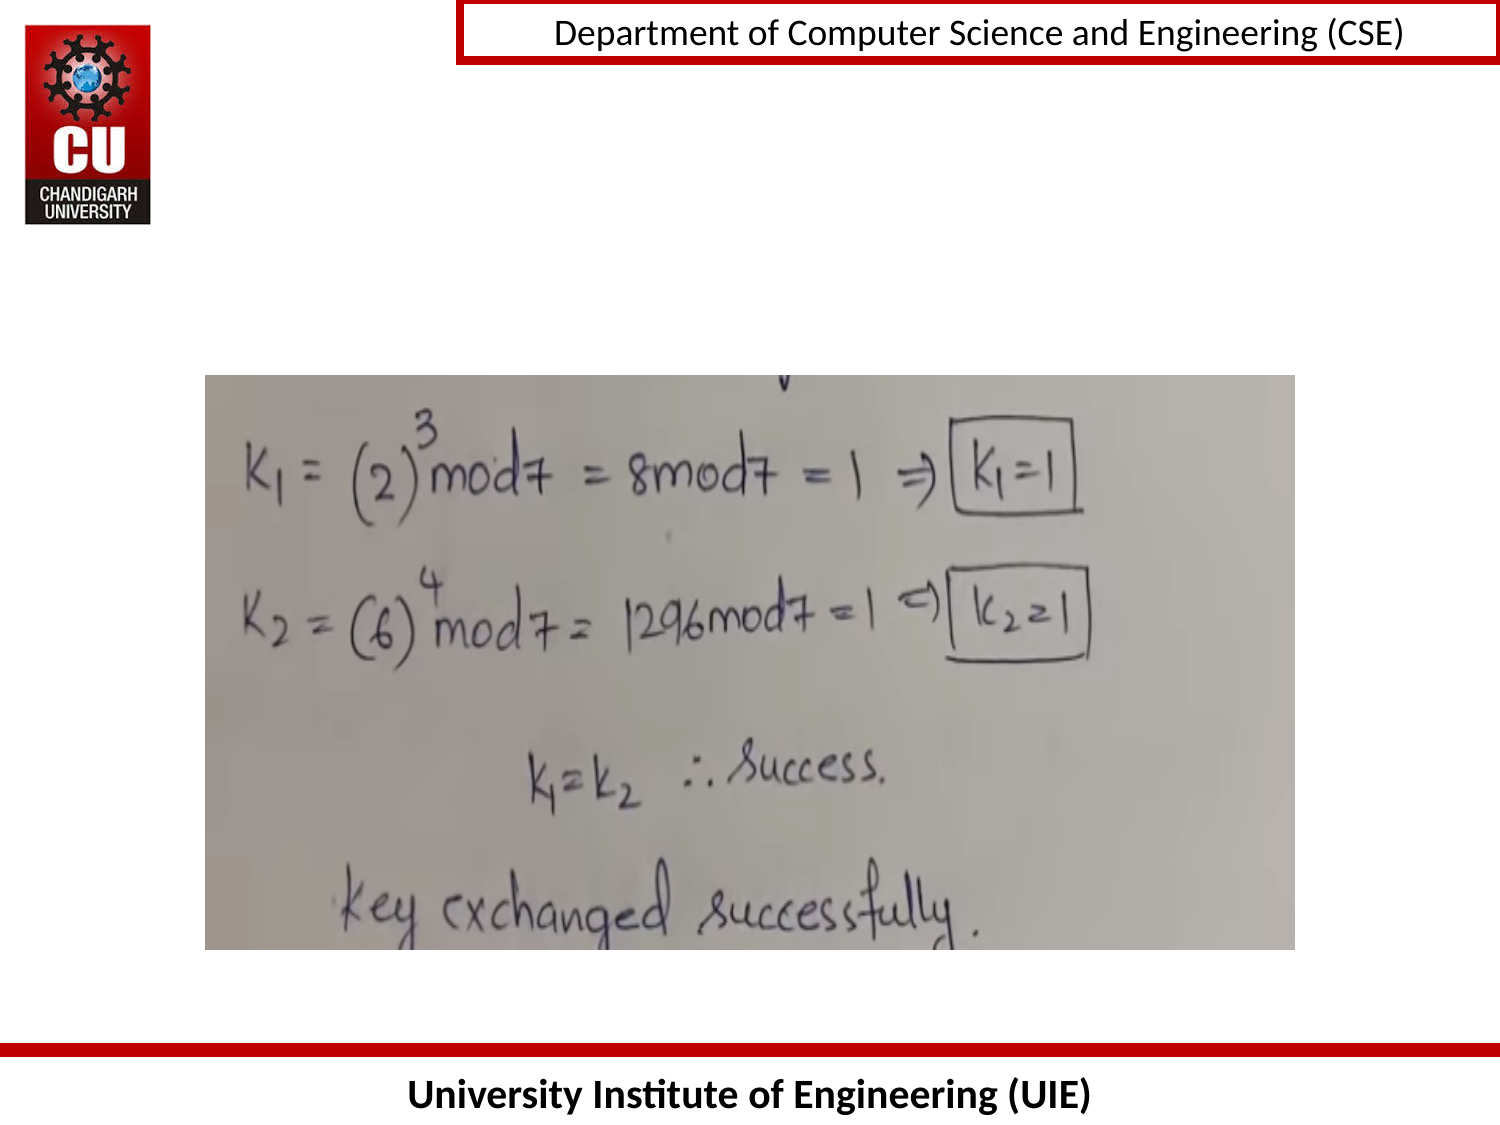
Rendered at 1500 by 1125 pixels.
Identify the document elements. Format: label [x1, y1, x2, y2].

picture [205, 375, 1295, 950]
picture [24, 24, 151, 225]
